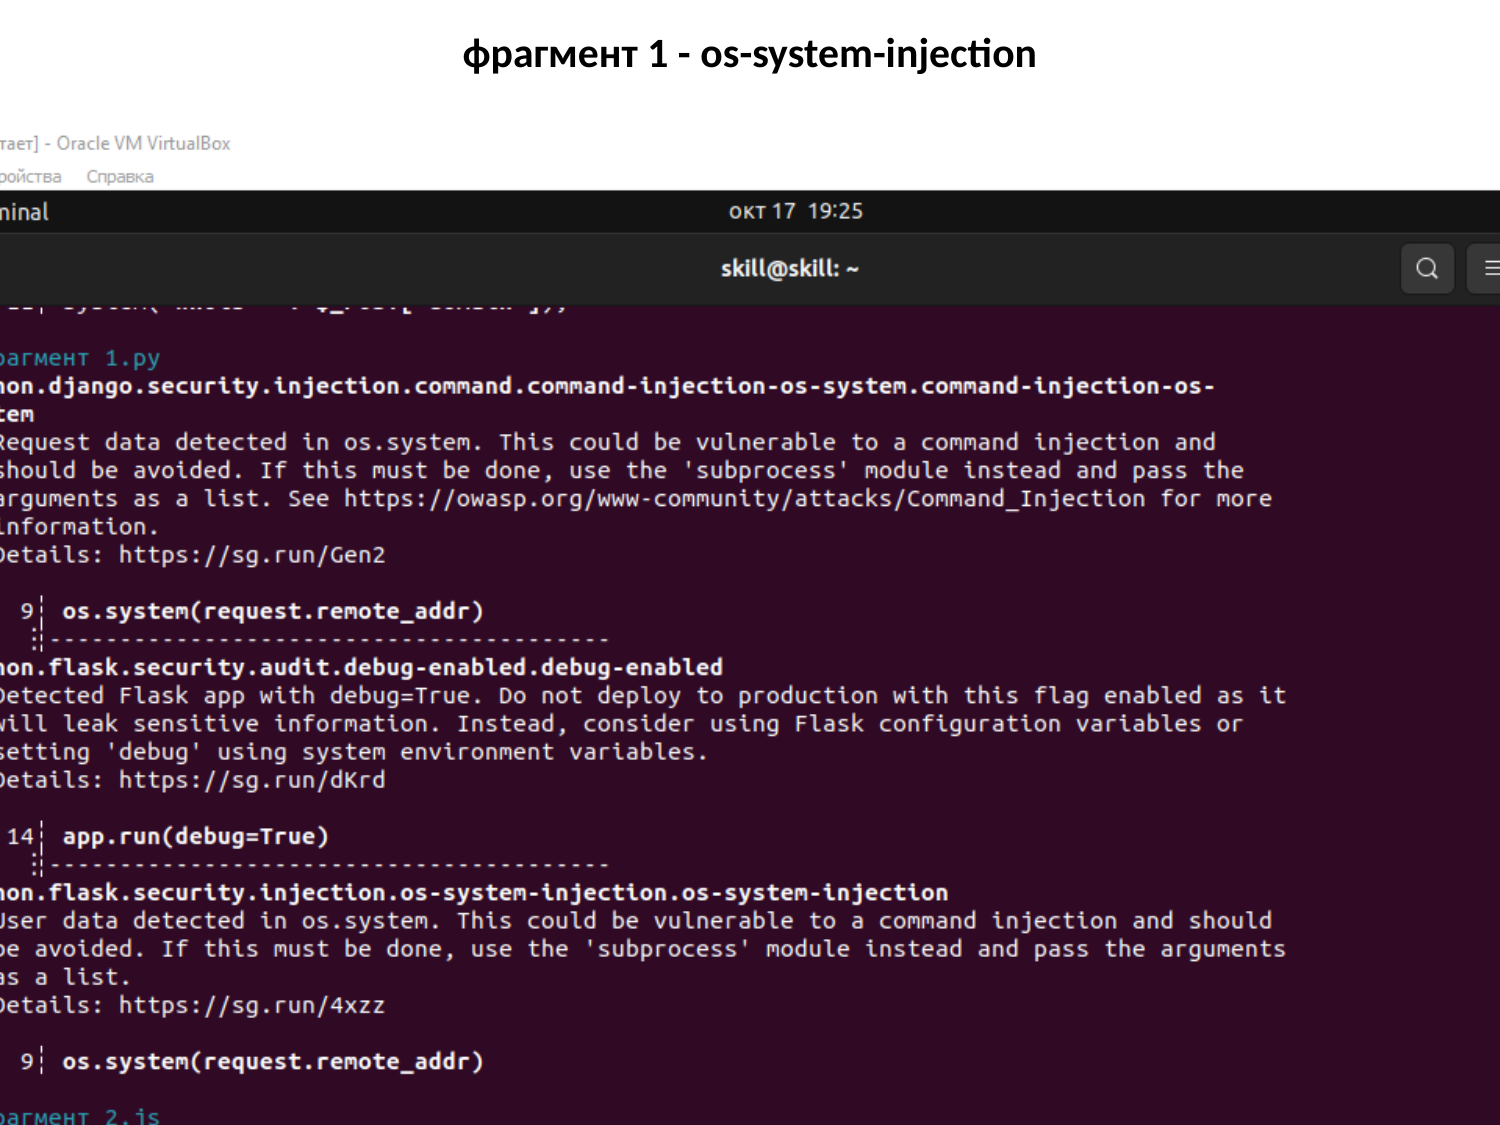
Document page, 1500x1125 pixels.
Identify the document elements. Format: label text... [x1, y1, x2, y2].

picture [0, 125, 1500, 1125]
title фрагмент 1 - os-system-injection [75, 0, 1425, 102]
